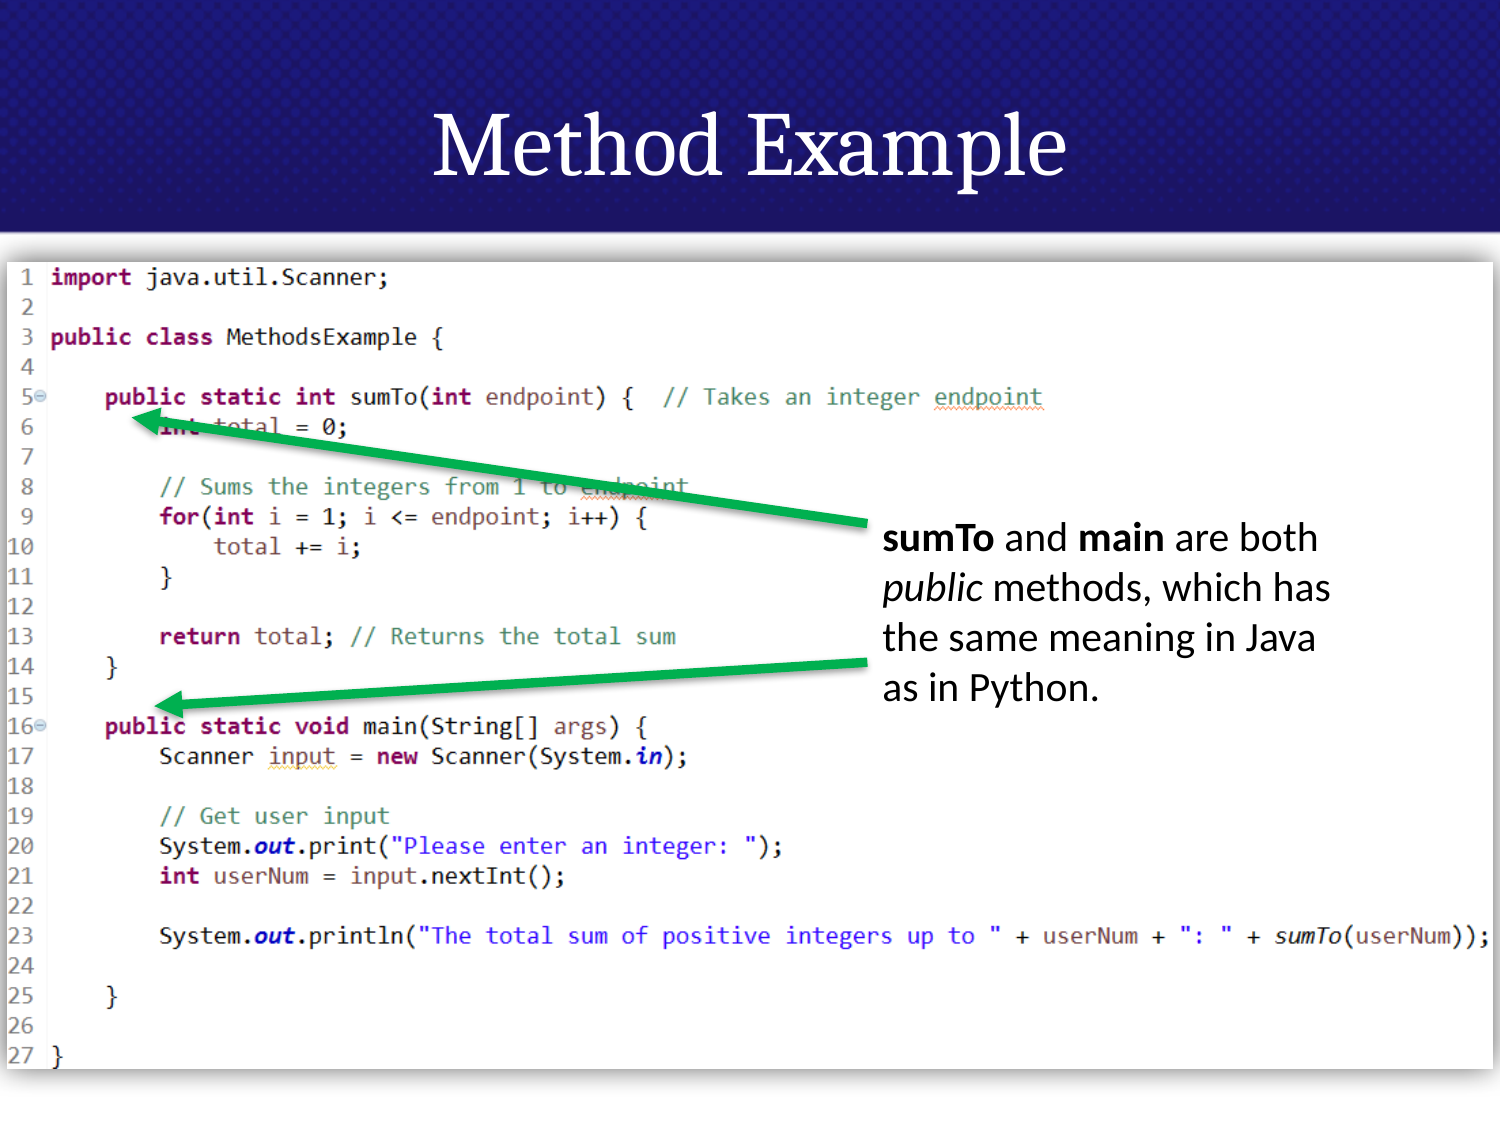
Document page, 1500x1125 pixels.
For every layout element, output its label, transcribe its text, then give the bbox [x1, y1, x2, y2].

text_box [153, 661, 868, 707]
title Method Example [75, 45, 1425, 233]
picture [0, 0, 1500, 1125]
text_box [131, 417, 868, 524]
